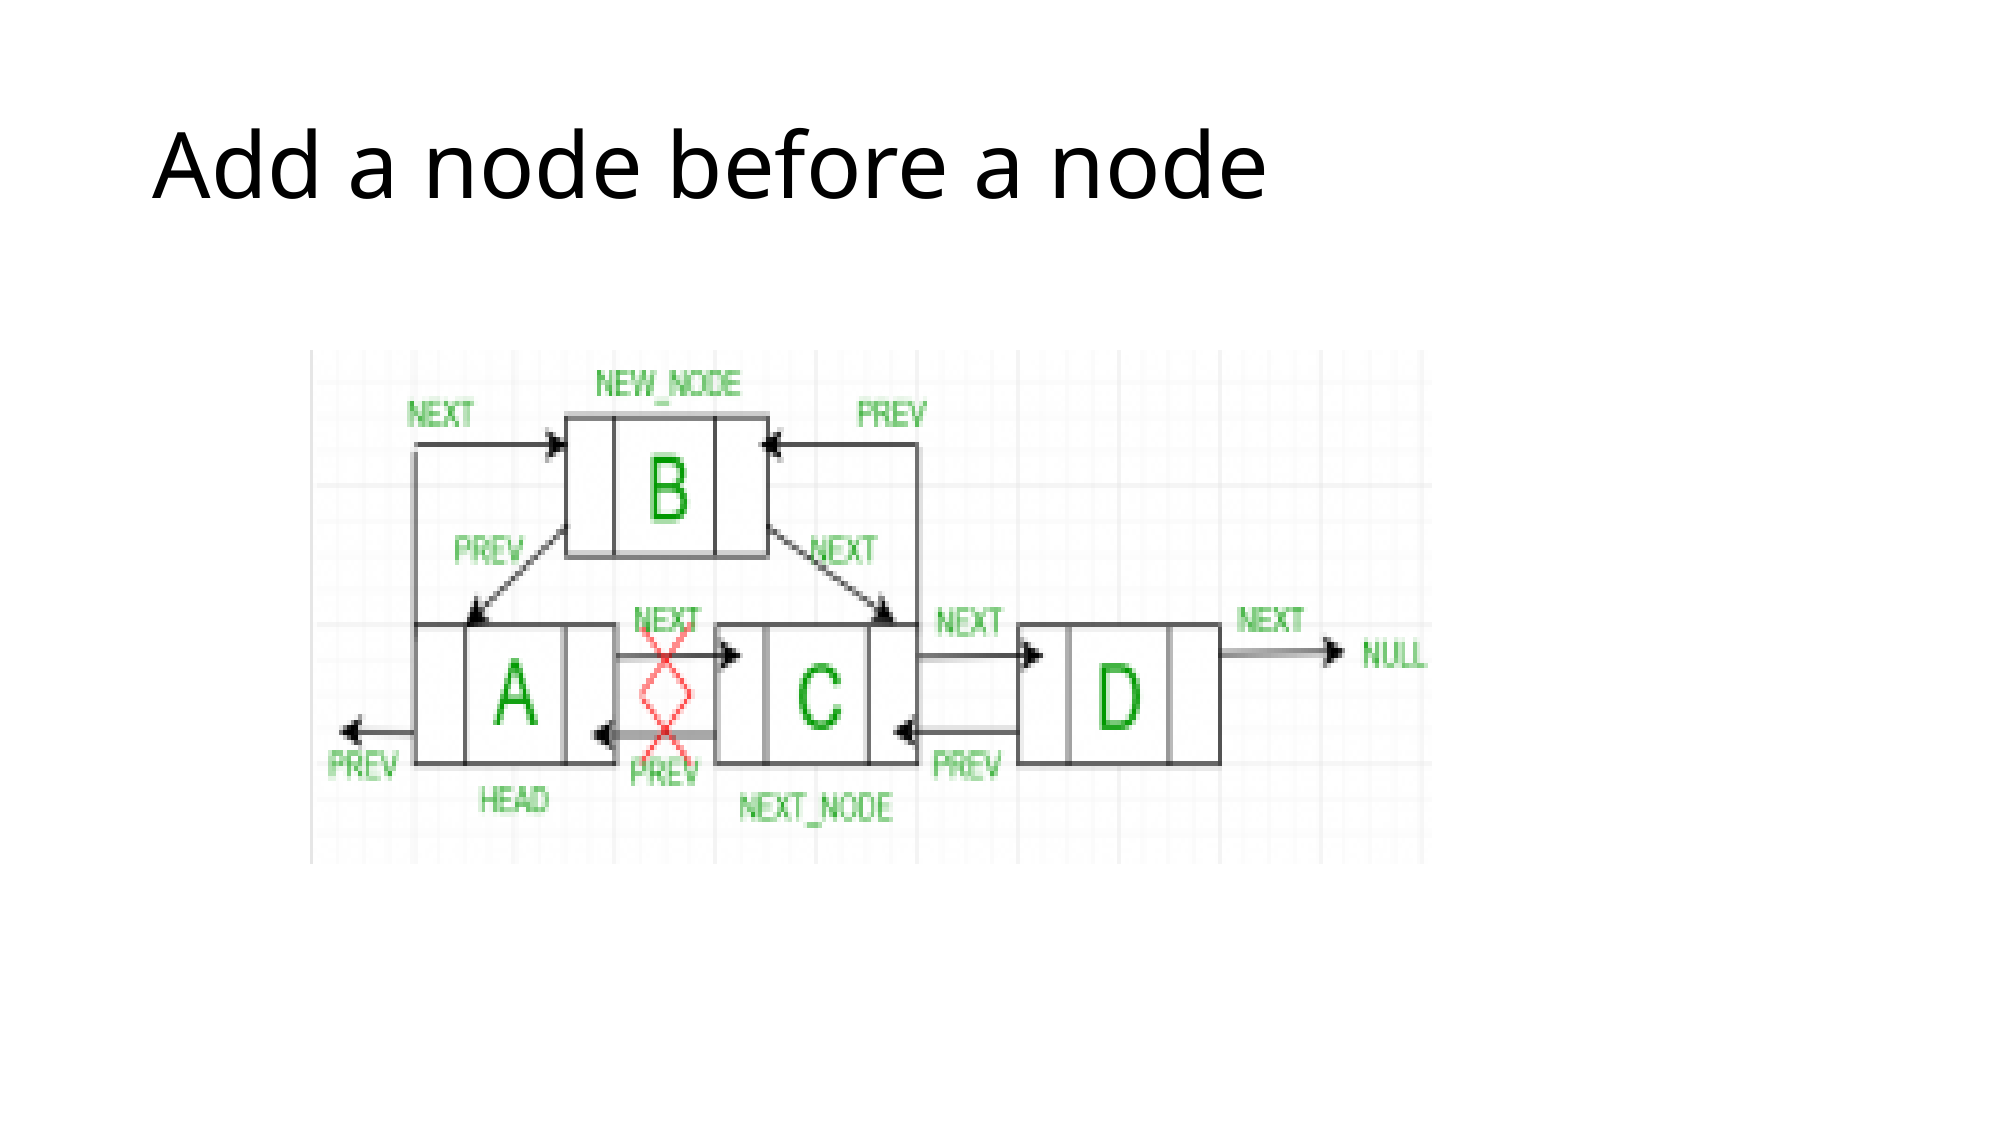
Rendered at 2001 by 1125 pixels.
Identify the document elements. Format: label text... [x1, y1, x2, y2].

picture [310, 350, 1432, 864]
title Add a node before a node [137, 59, 1863, 278]
